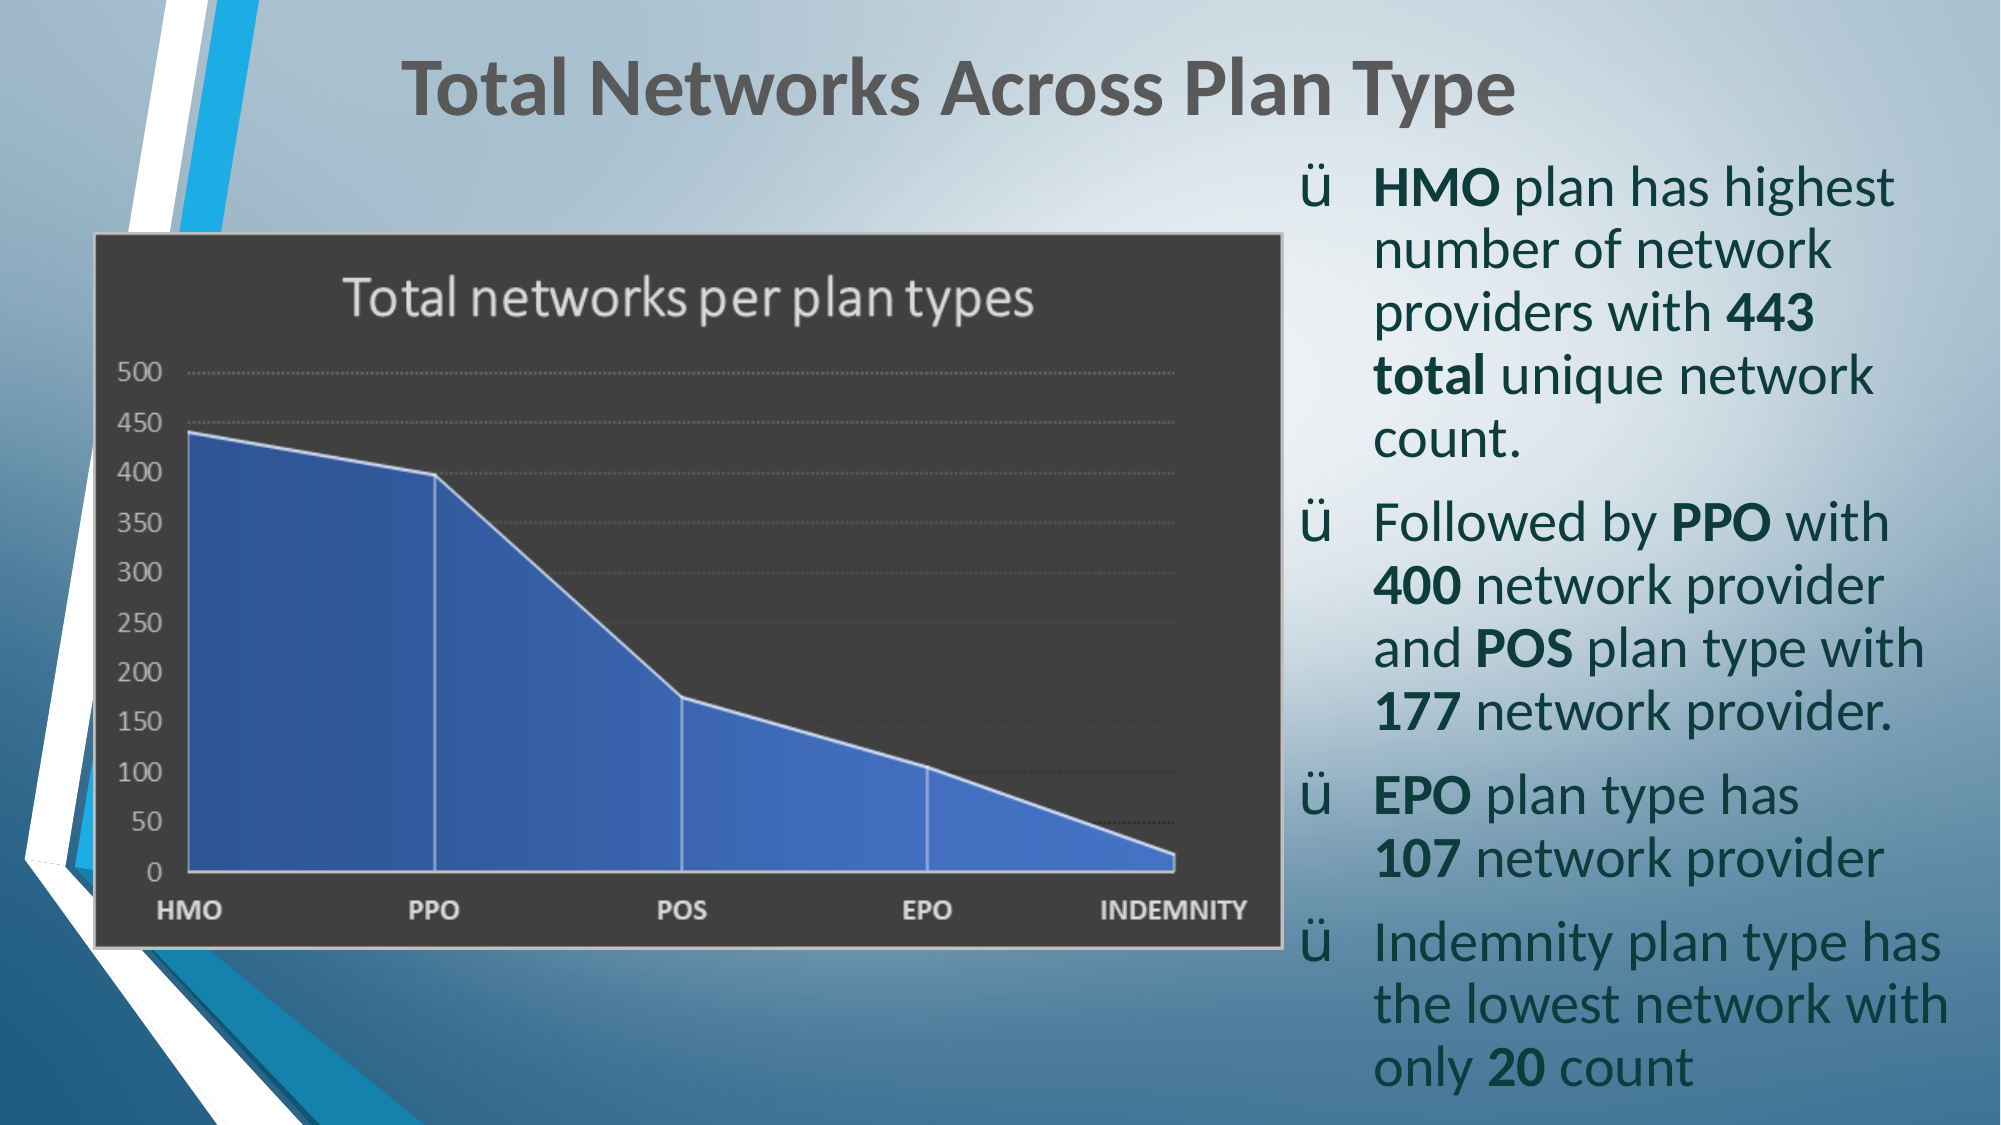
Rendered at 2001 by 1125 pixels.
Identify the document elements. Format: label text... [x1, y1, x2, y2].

picture [93, 232, 1285, 950]
text_box HMO plan has highest number of network providers with 443 total unique network count. Followed by PPO with 400 network provider and POS plan type with 177 network provider. EPO plan type has 107 network provider Indemnity plan type has the lowest network with only 20 count [1283, 148, 1998, 1107]
title Total Networks Across Plan Type [99, 14, 1821, 150]
